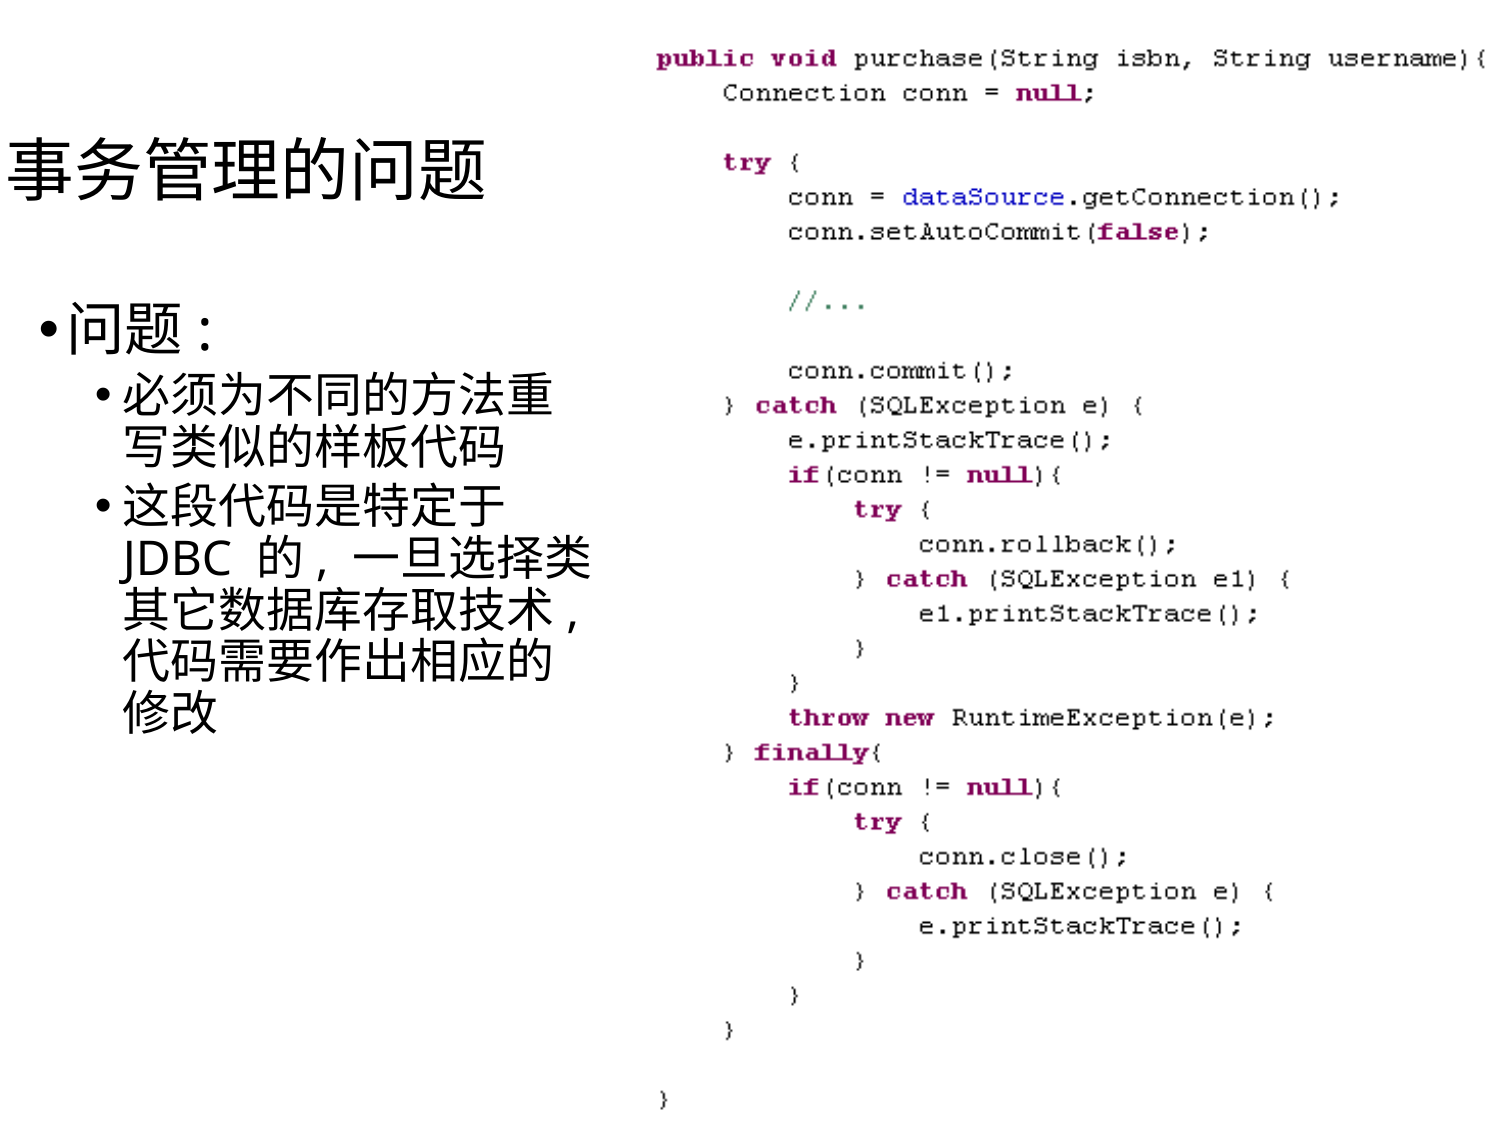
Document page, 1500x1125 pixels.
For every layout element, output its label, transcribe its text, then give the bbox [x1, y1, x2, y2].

list 问题: 必须为不同的方法重写类似的样板代码 这段代码是特定于 JDBC 的, 一旦选择类其它数据库存取技术, 代码需要作出相应的修改 [23, 292, 614, 819]
picture [647, 42, 1500, 1118]
title 事务管理的问题 [0, 79, 647, 268]
